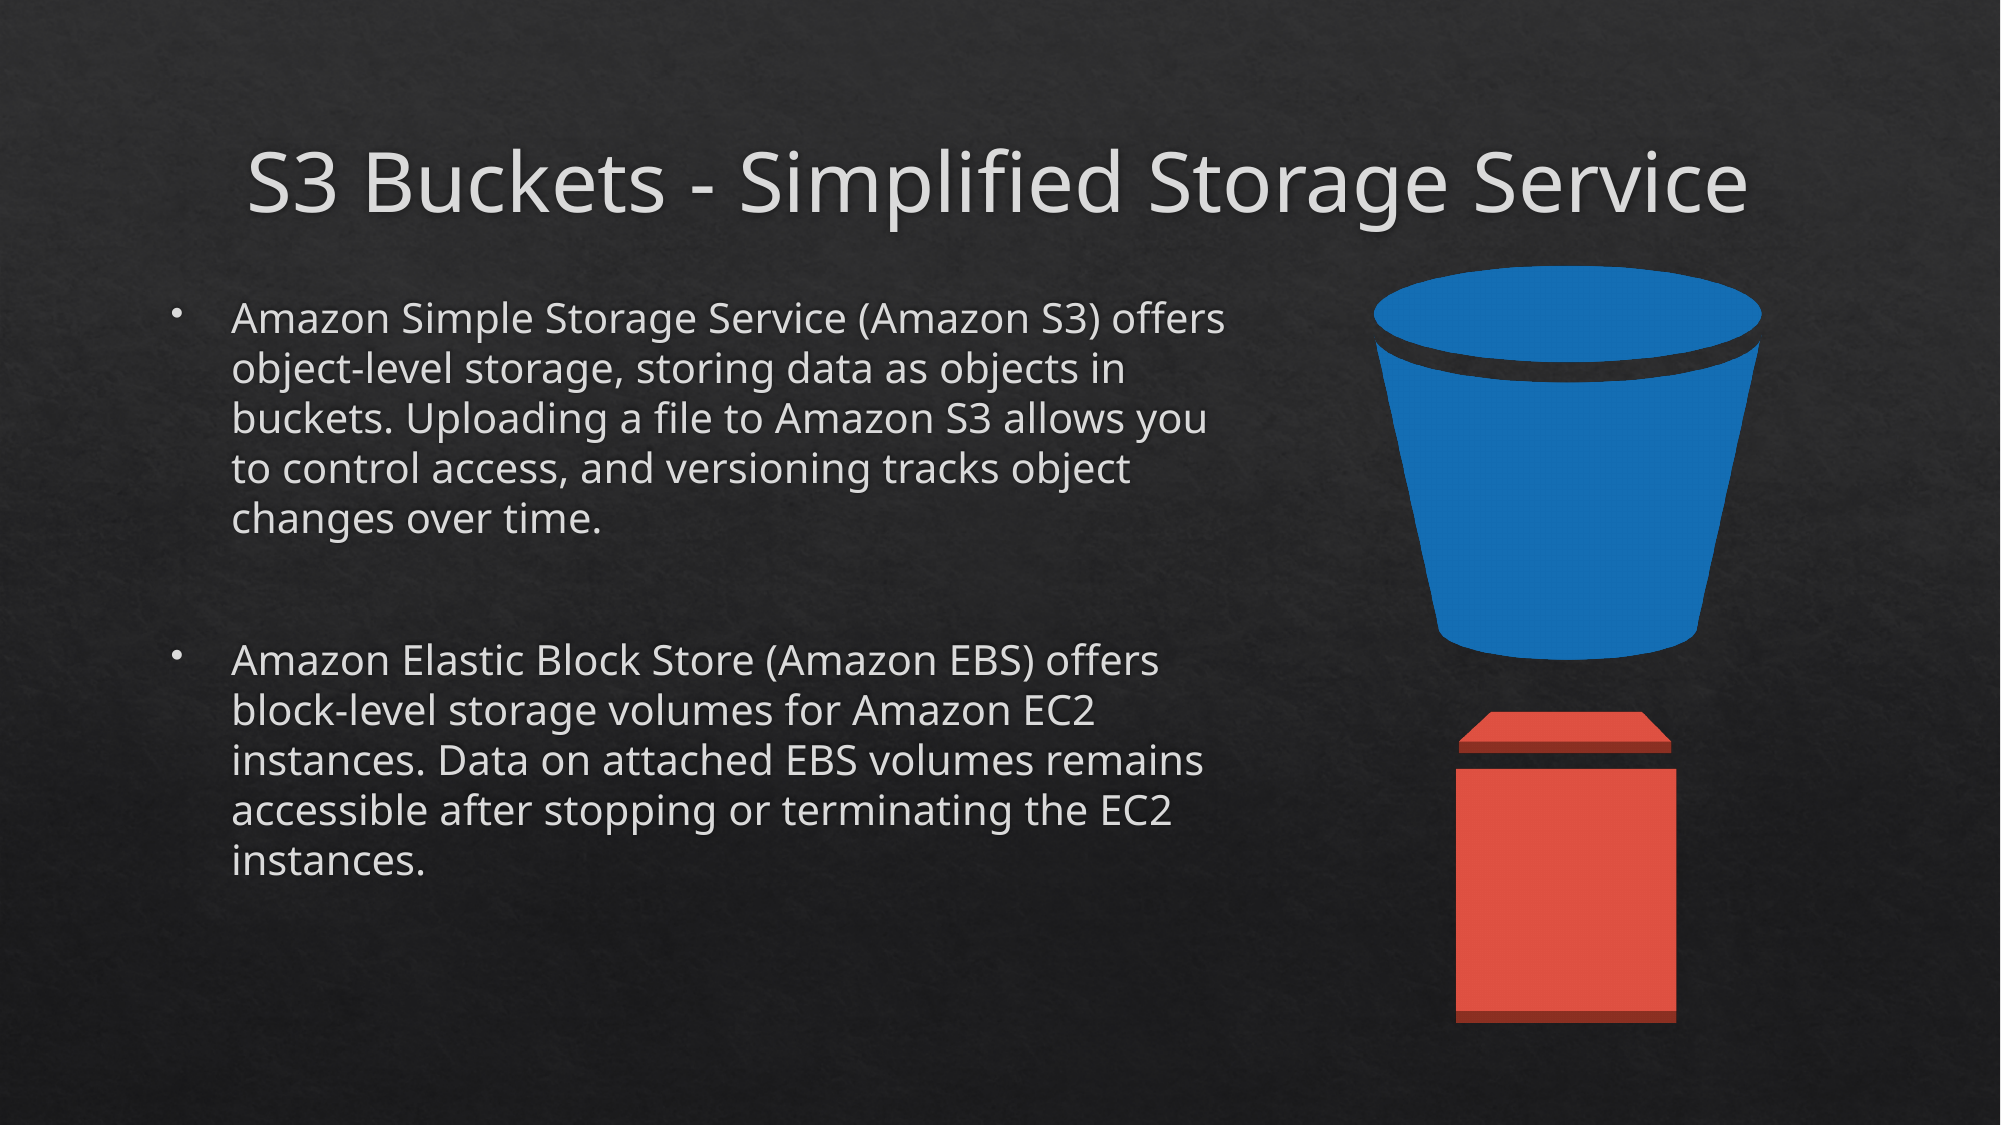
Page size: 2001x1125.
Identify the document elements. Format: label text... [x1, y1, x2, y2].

picture [1330, 228, 1802, 1103]
title S3 Buckets - Simplified Storage Service [149, 99, 1849, 260]
list Amazon Simple Storage Service (Amazon S3) offers object-level storage, storing data as objects in buckets. Uploading a file to Amazon S3 allows you to control access, and versioning tracks object changes over time. Amazon Elastic Block Store (Amazon EBS) offers block-level storage volumes for Amazon EC2 instances. Data on attached EBS volumes remains accessible after stopping or terminating the EC2 instances. [149, 284, 1256, 950]
